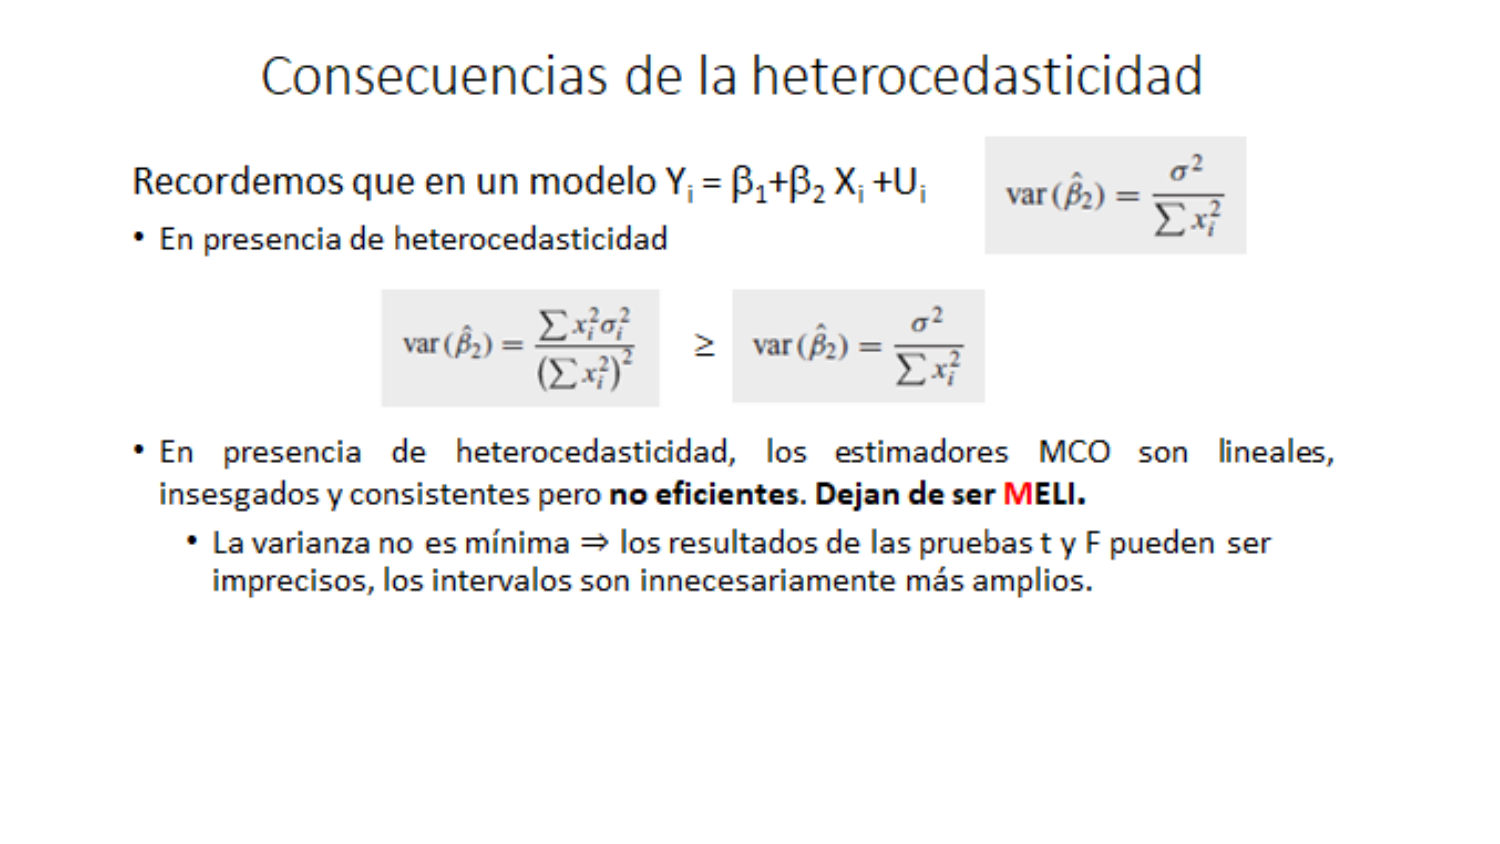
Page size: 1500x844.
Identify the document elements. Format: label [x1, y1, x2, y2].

picture [24, 24, 1442, 822]
